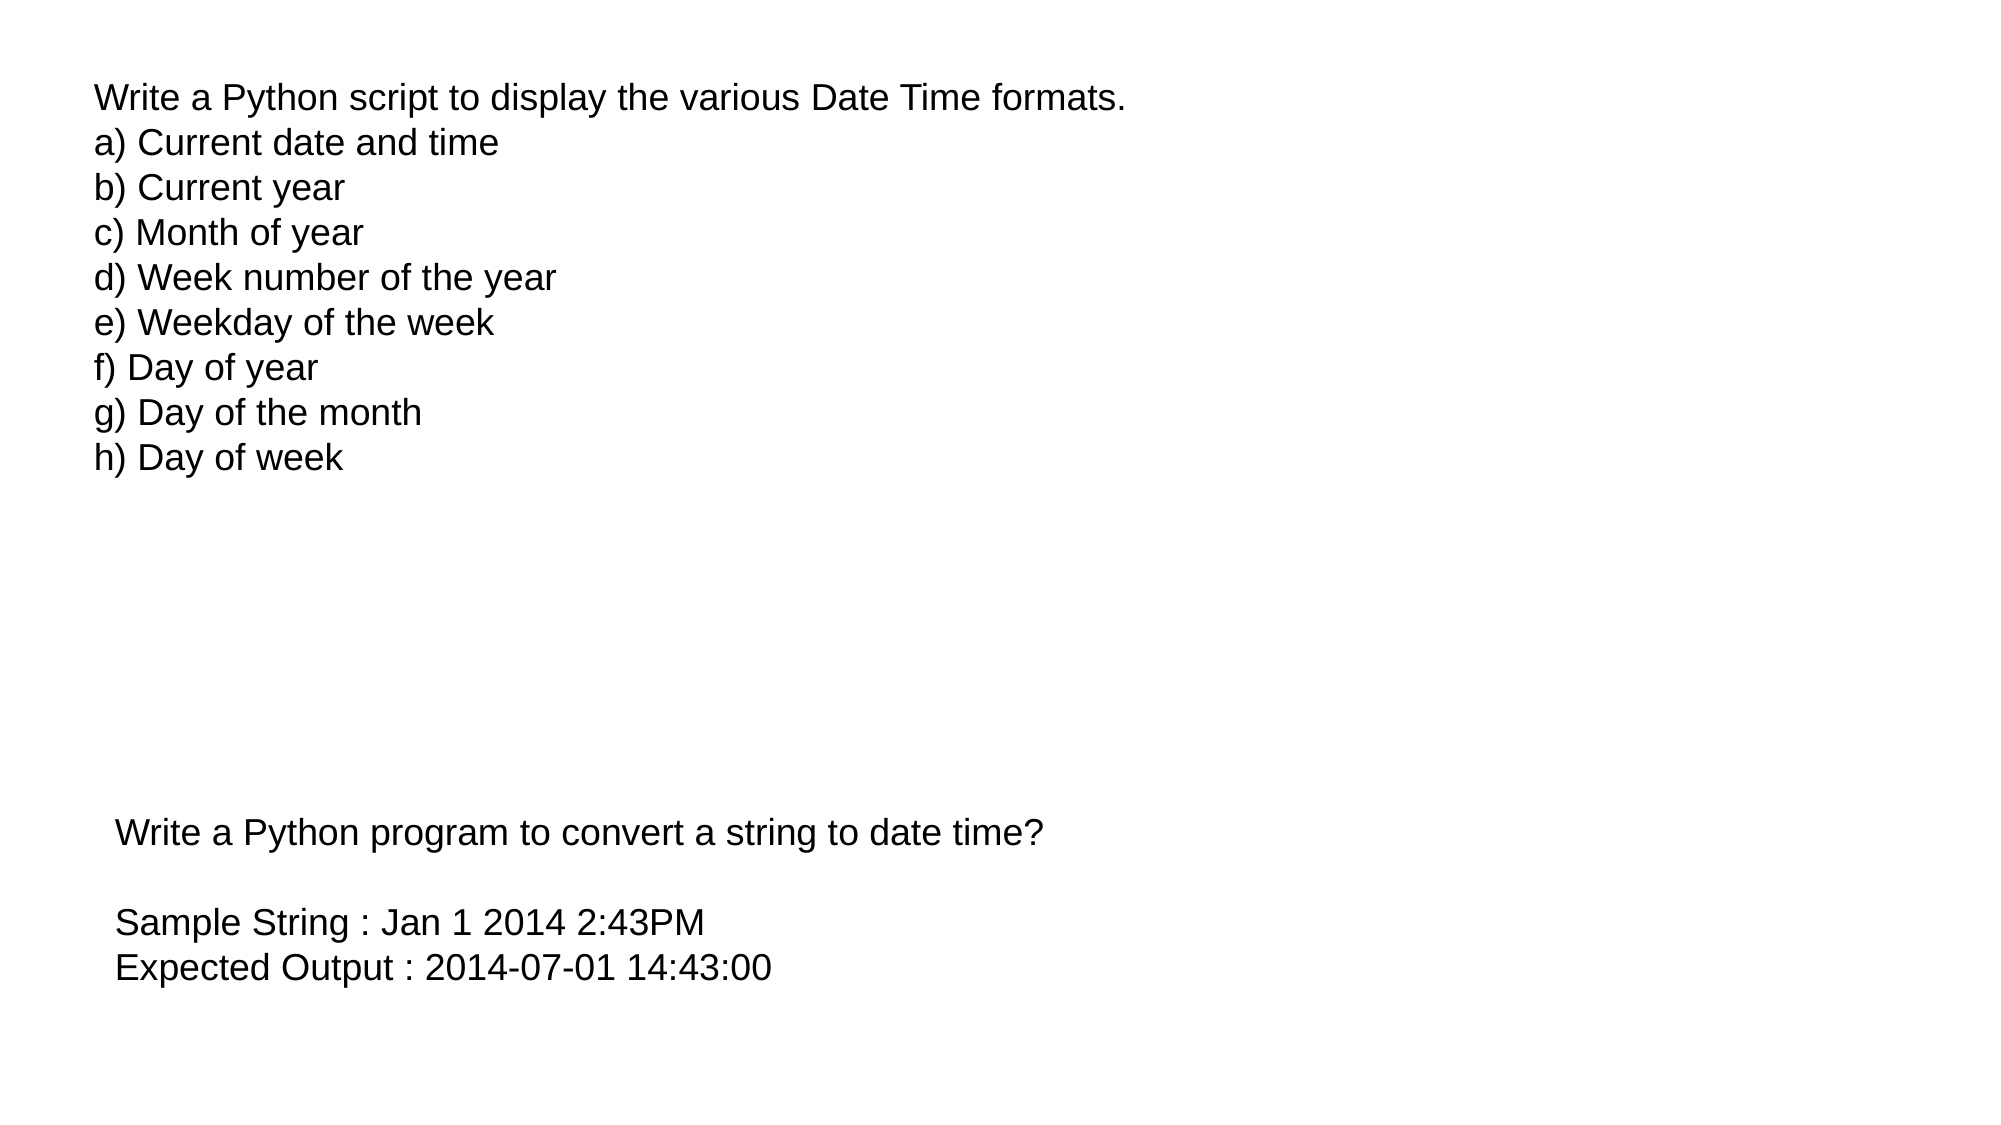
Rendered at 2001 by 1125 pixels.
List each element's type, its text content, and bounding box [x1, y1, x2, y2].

text_box Write a Python program to convert a string to date time? Sample String : Jan 1 2014 2:43PM Expected Output : 2014-07-01 14:43:00 [99, 800, 1100, 996]
text_box Write a Python script to display the various Date Time formats. a) Current date and time b) Current year c) Month of year d) Week number of the year e) Weekday of the week f) Day of year g) Day of the month h) Day of week [78, 65, 1472, 486]
